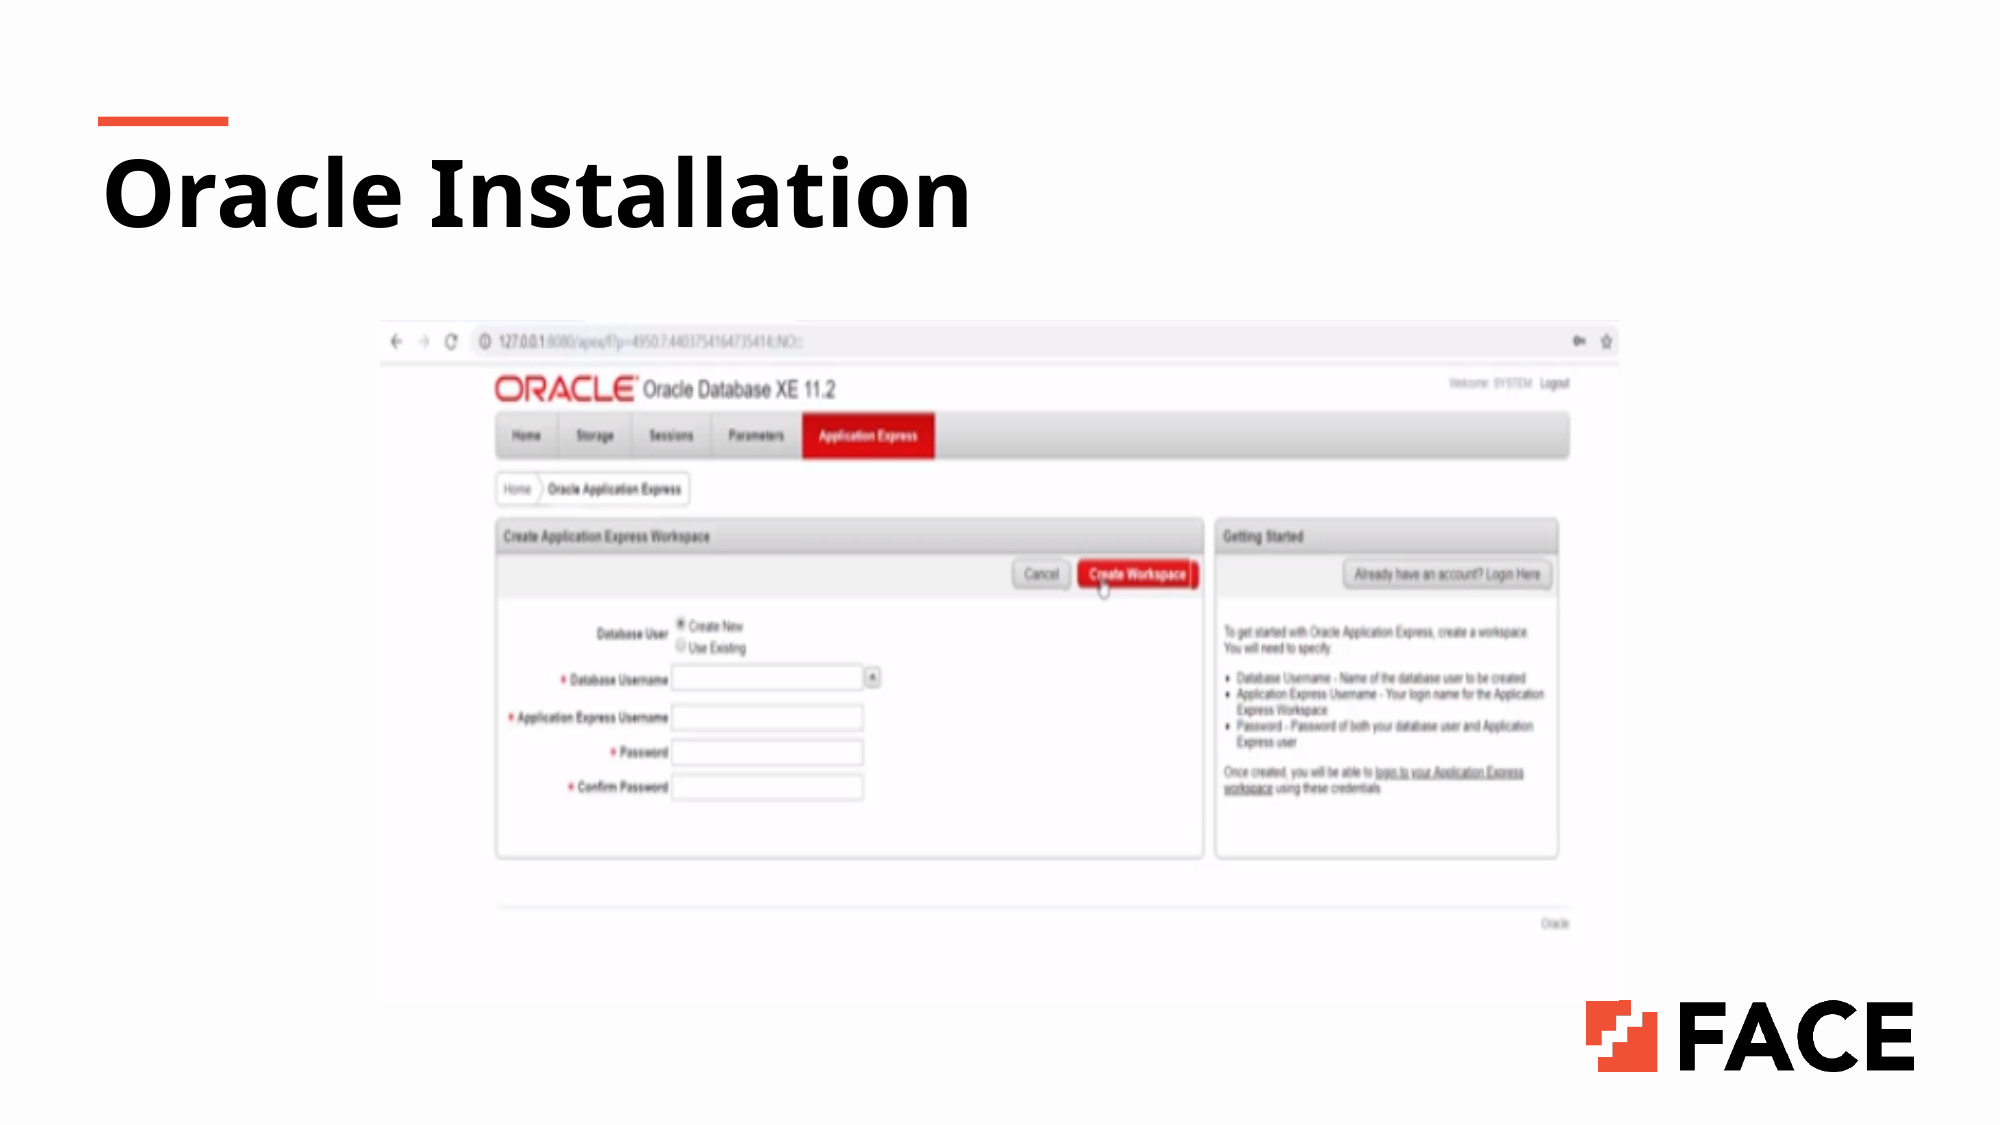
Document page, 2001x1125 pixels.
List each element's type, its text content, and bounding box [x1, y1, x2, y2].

picture [380, 320, 1915, 1072]
text_box Oracle Installation [86, 126, 1914, 254]
text_box [96, 115, 231, 128]
